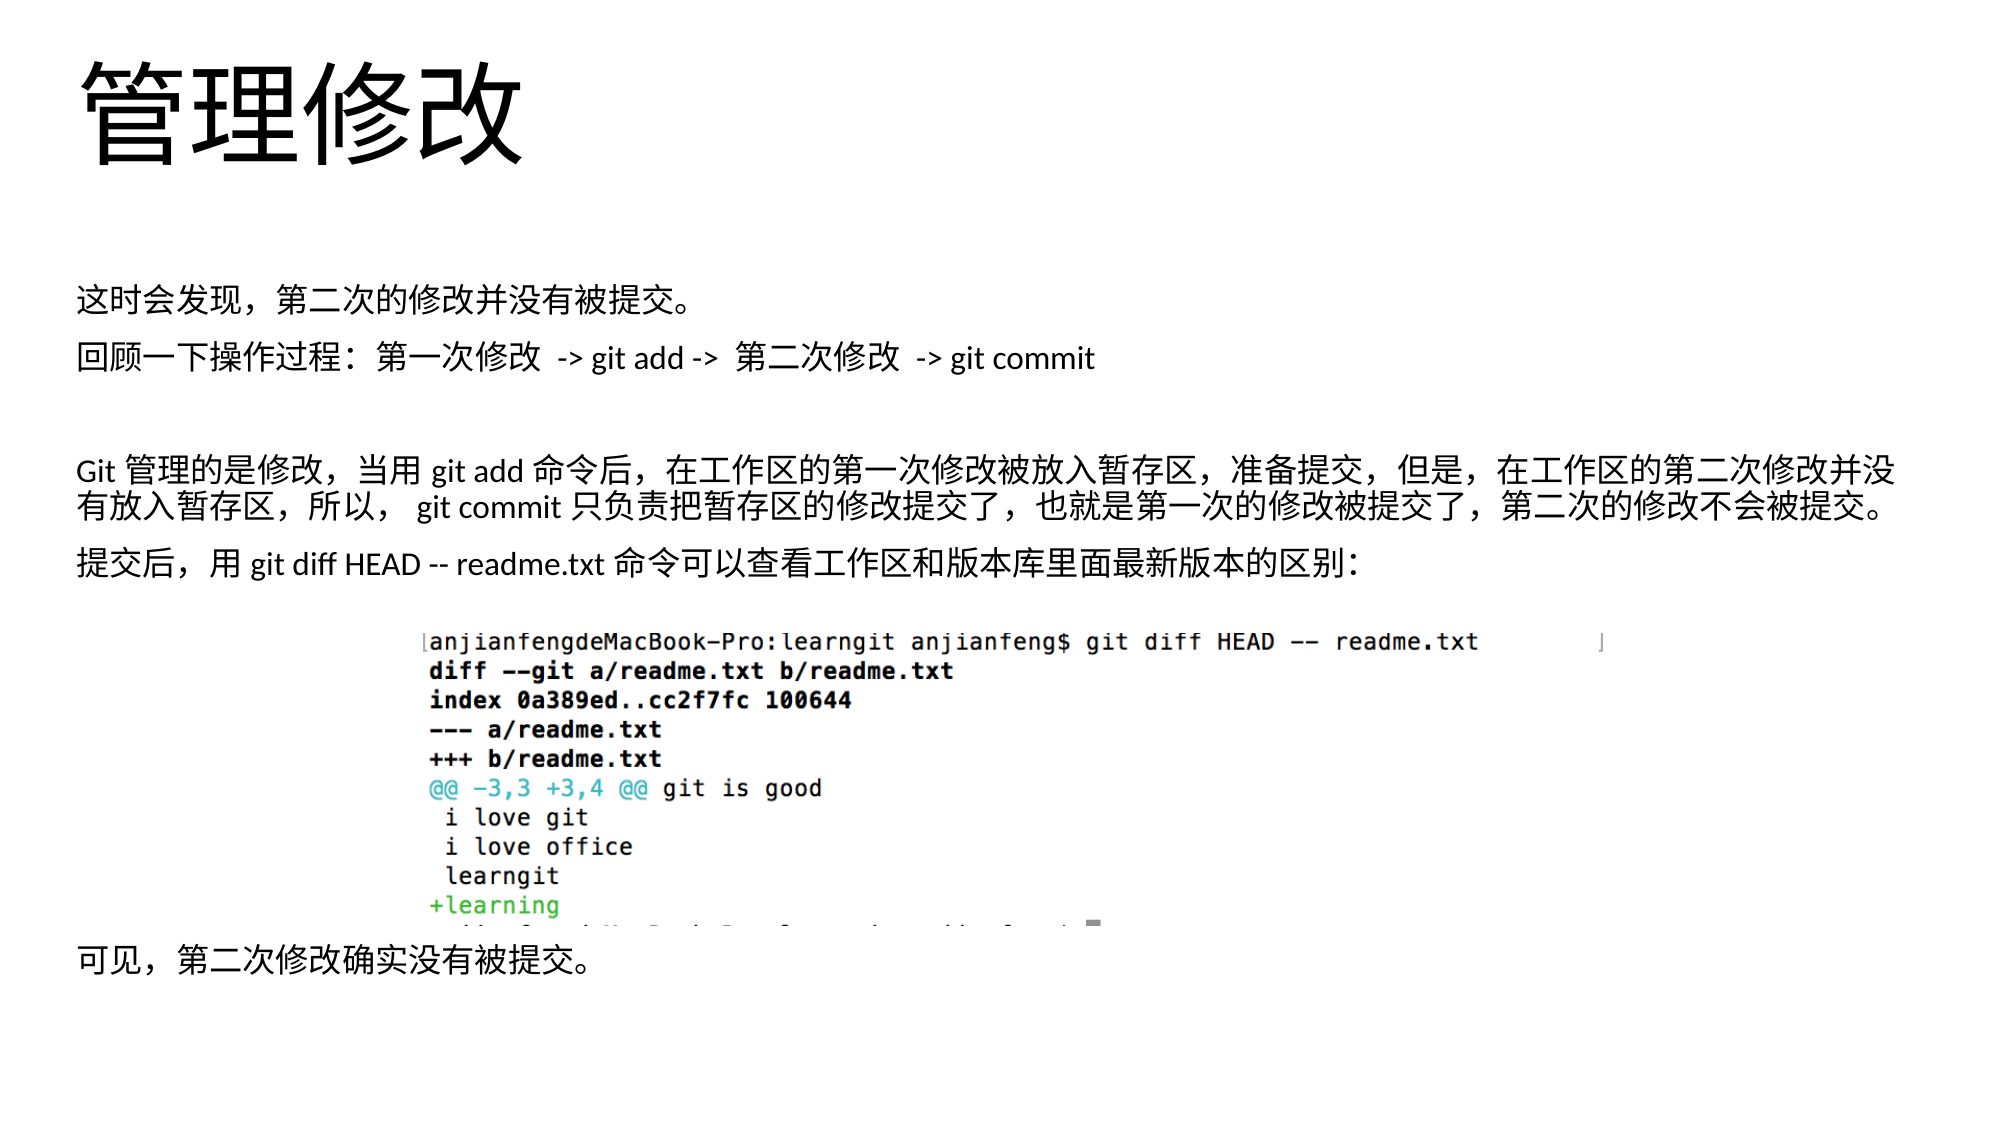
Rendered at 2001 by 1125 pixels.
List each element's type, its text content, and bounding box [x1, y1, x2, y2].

picture [421, 633, 1603, 926]
subtitle 这时会发现，第二次的修改并没有被提交。 回顾一下操作过程：第一次修改 -> git add -> 第二次修改 -> git commit Git管理的是修改，当用git add命令后，在工作区的第一次修改被放入暂存区，准备提交，但是，在工作区的第二次修改并没有放入暂存区，所以，git commit只负责把暂存区的修改提交了，也就是第一次的修改被提交了，第二次的修改不会被提交。 提交后，用git diff HEAD -- readme.txt命令可以查看工作区和版本库里面最新版本的区别： 可见，第二次修改确实没有被提交。 [61, 276, 1921, 992]
title 管理修改 [61, 50, 1307, 189]
